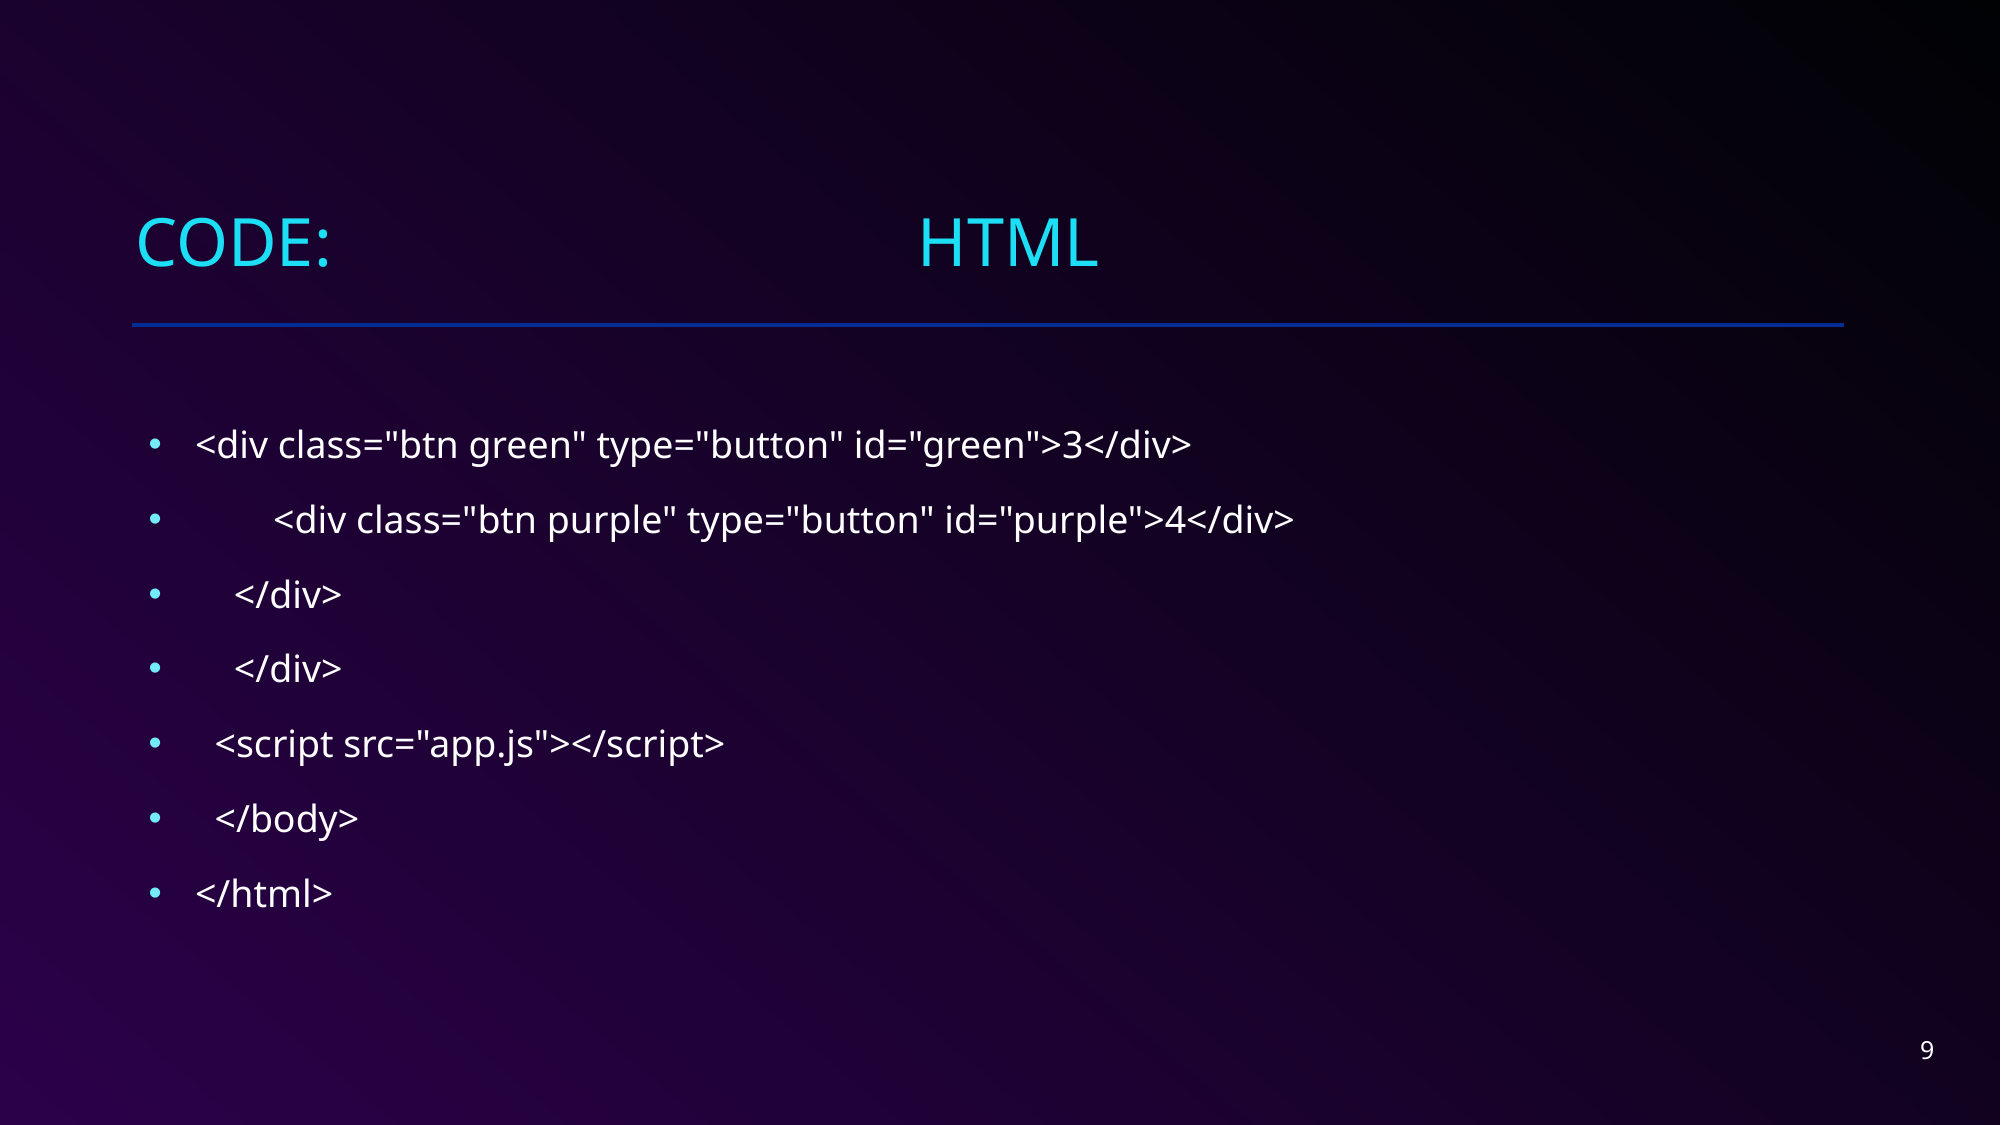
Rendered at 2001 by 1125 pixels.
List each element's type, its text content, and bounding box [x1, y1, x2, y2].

slide_number 9 [1499, 1021, 1950, 1082]
title Code: HTML [120, 71, 1846, 289]
list <div class="btn green" type="button" id="green">3</div> <div class="btn purple" type="button" id="purple">4</div> </div> </div> <script src="app.js"></script> </body> </html> [133, 404, 1846, 1125]
